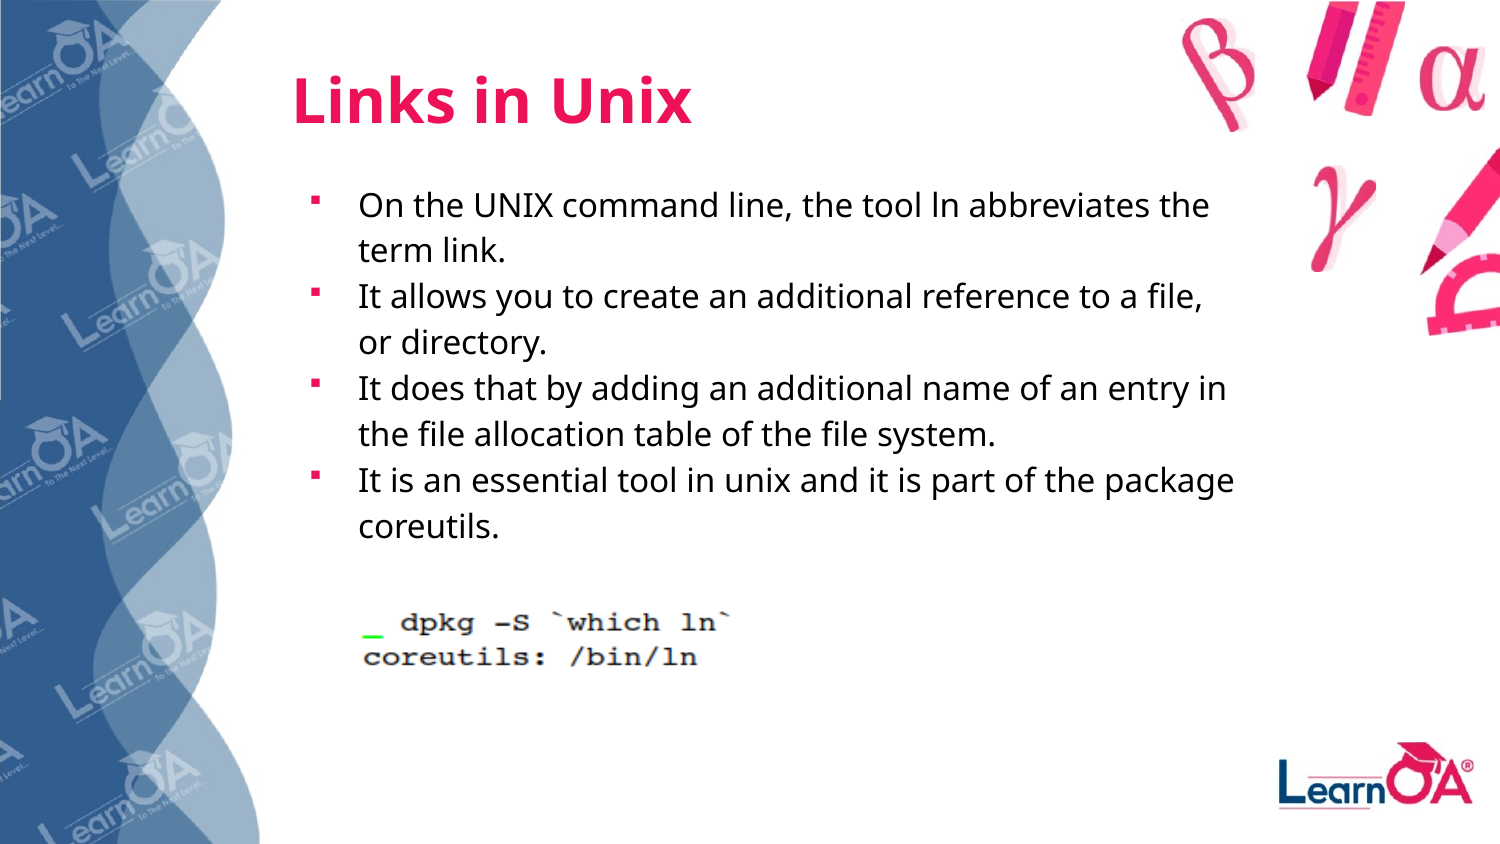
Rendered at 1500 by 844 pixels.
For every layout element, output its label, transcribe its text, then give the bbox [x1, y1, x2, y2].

picture [1310, 165, 1377, 272]
picture [1306, 1, 1405, 116]
picture [1277, 742, 1474, 811]
title Links in Unix [276, 46, 720, 162]
list On the UNIX command line, the tool ln abbreviates the term link. It allows you to create an additional reference to a file, or directory. It does that by adding an additional name of an entry in the file allocation table of the file system. It is an essential tool in unix and it is part of the package coreutils. [268, 162, 1254, 755]
picture [1419, 46, 1485, 111]
picture [1181, 18, 1255, 132]
picture [0, 0, 261, 844]
picture [356, 600, 804, 682]
picture [1419, 146, 1500, 336]
